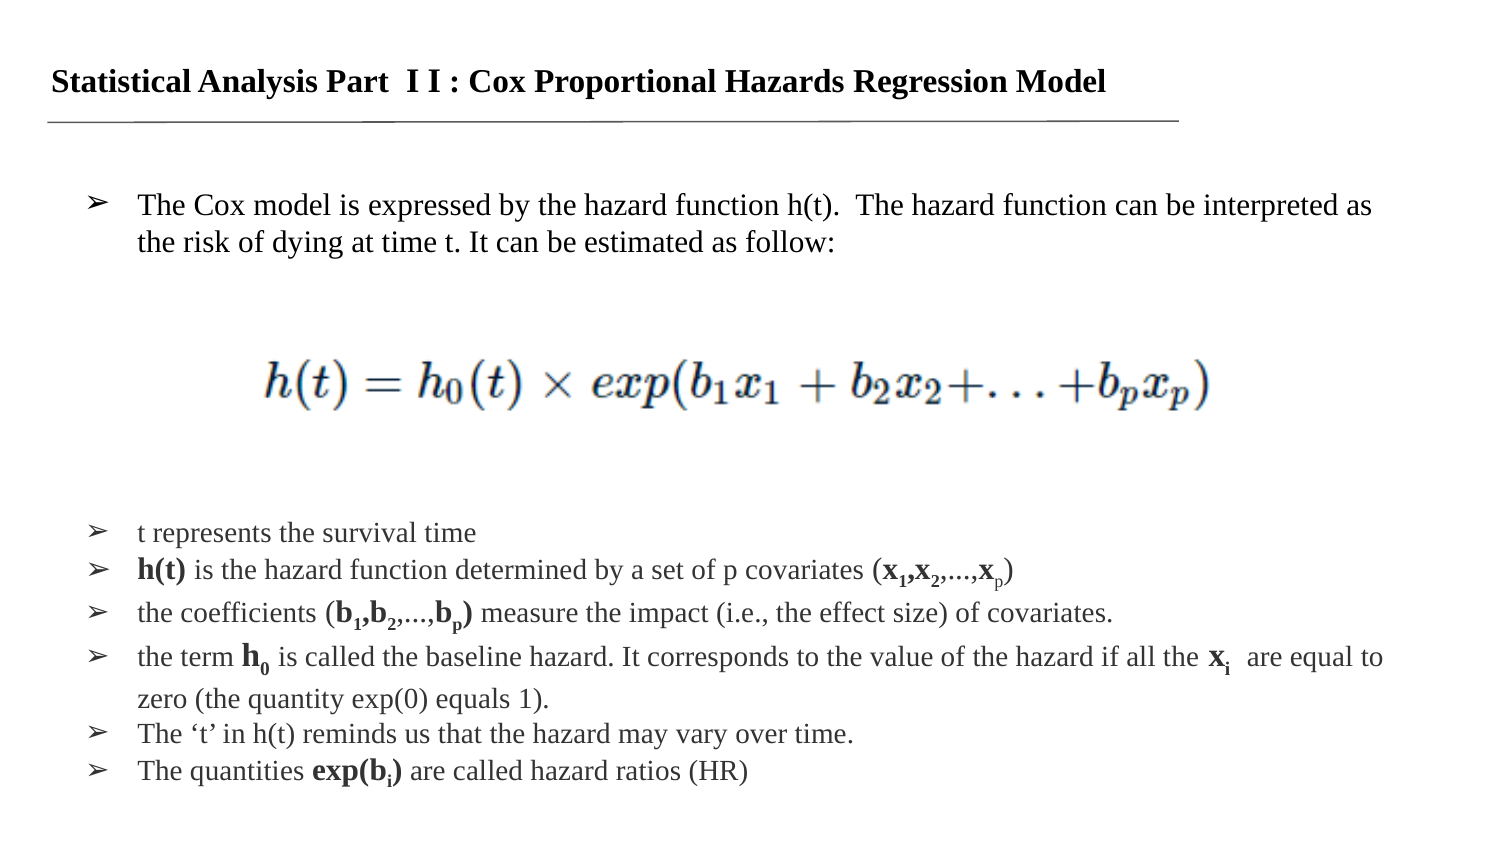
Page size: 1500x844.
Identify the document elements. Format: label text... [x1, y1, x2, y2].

picture [214, 326, 1363, 481]
text_box The Cox model is expressed by the hazard function h(t). The hazard function can be interpreted as the risk of dying at time t. It can be estimated as follow: t represents the survival time h(t) is the hazard function determined by a set of p covariates (x1,x2,...,xp) the coefficients (b1,b2,...,bp) measure the impact (i.e., the effect size) of covariates. the term h0 is called the baseline hazard. It corresponds to the value of the hazard if all the xi are equal to zero (the quantity exp(0) equals 1). The ‘t’ in h(t) reminds us that the hazard may vary over time. The quantities exp(bi) are called hazard ratios (HR) [47, 131, 1435, 844]
text_box Statistical Analysis Part I I : Cox Proportional Hazards Regression Model [35, 42, 1200, 114]
